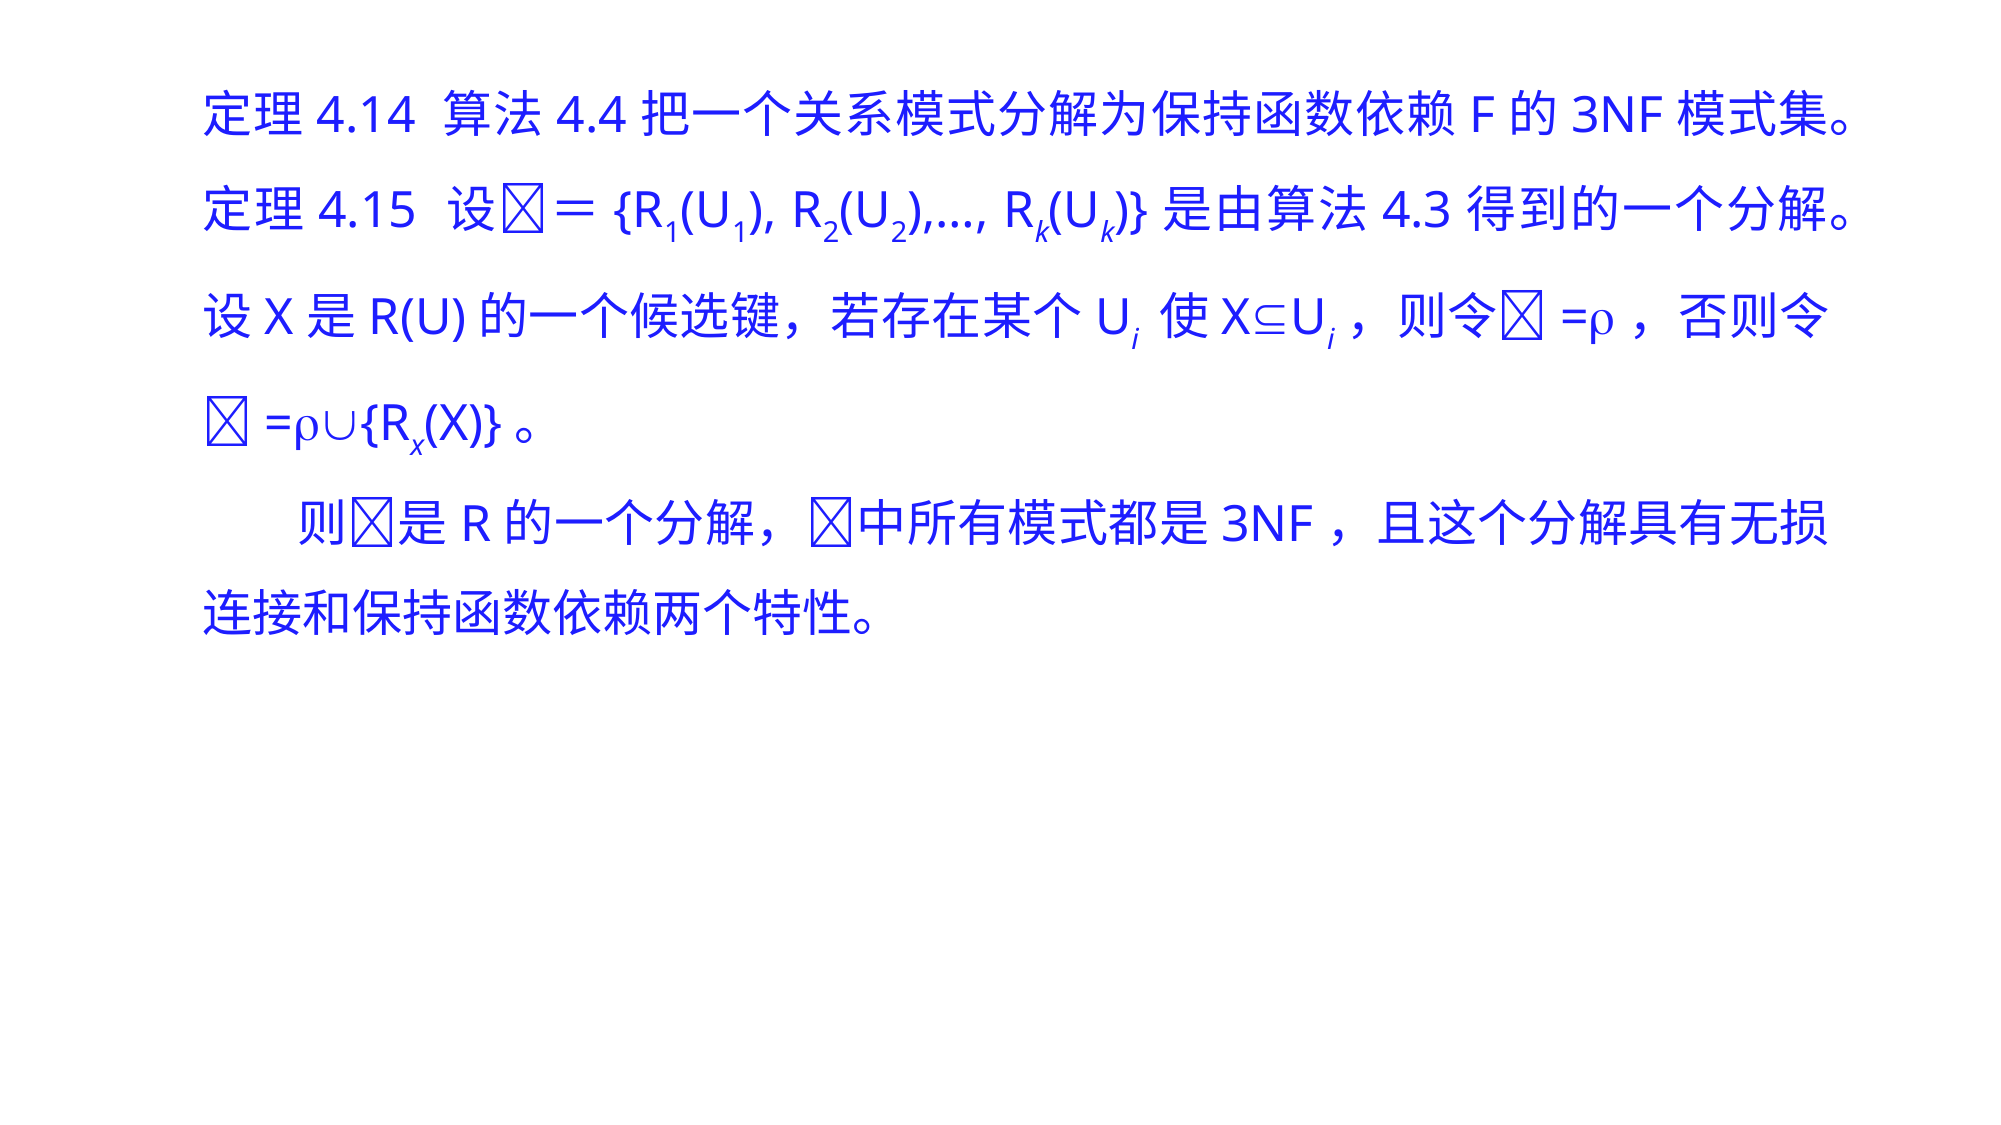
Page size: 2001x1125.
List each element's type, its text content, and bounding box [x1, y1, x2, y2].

text_box 定理4.14 算法4.4把一个关系模式分解为保持函数依赖F的3NF模式集。 定理4.15 设＝{R1(U1), R2(U2),…, Rk(Uk)}是由算法4.3得到的一个分解。设X是R(U)的一个候选键，若存在某个Ui 使XUi，则令=，否则令={Rx(X)}。 则是R的一个分解，中所有模式都是3NF，且这个分解具有无损连接和保持函数依赖两个特性。 [187, 45, 1845, 649]
